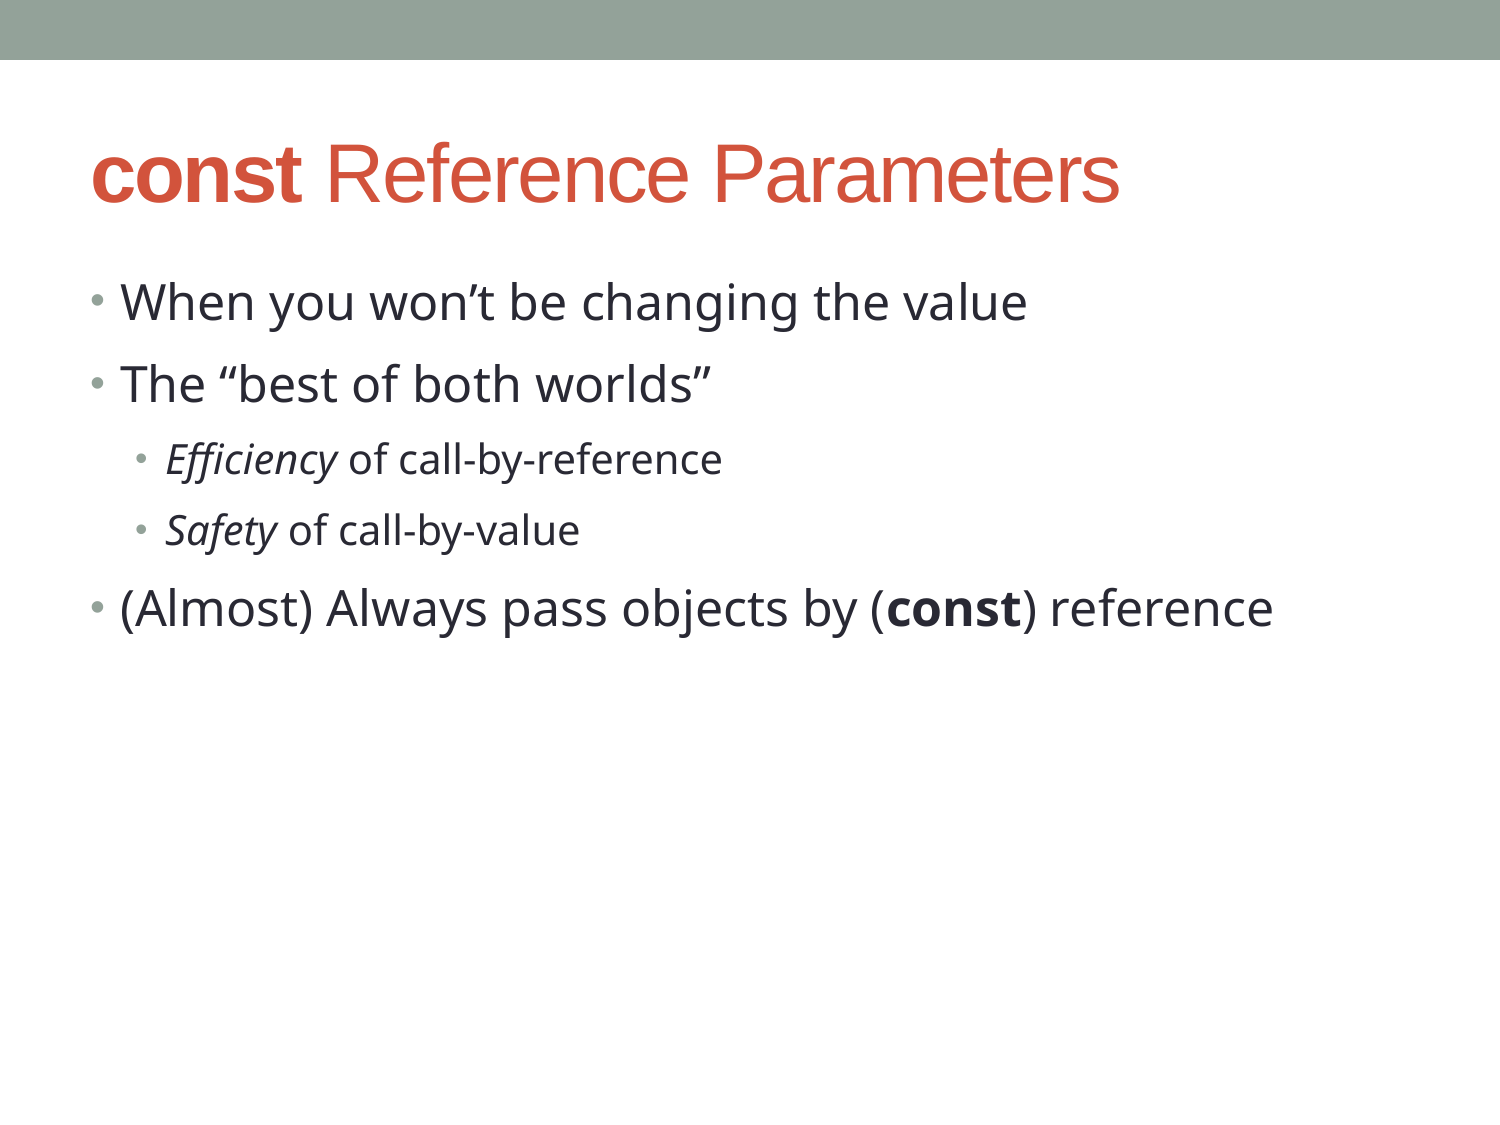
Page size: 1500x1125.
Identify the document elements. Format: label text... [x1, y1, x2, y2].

title const Reference Parameters [75, 87, 1425, 250]
list When you won’t be changing the value The “best of both worlds” Efficiency of call-by-reference Safety of call-by-value (Almost) Always pass objects by (const) reference [75, 262, 1425, 1063]
